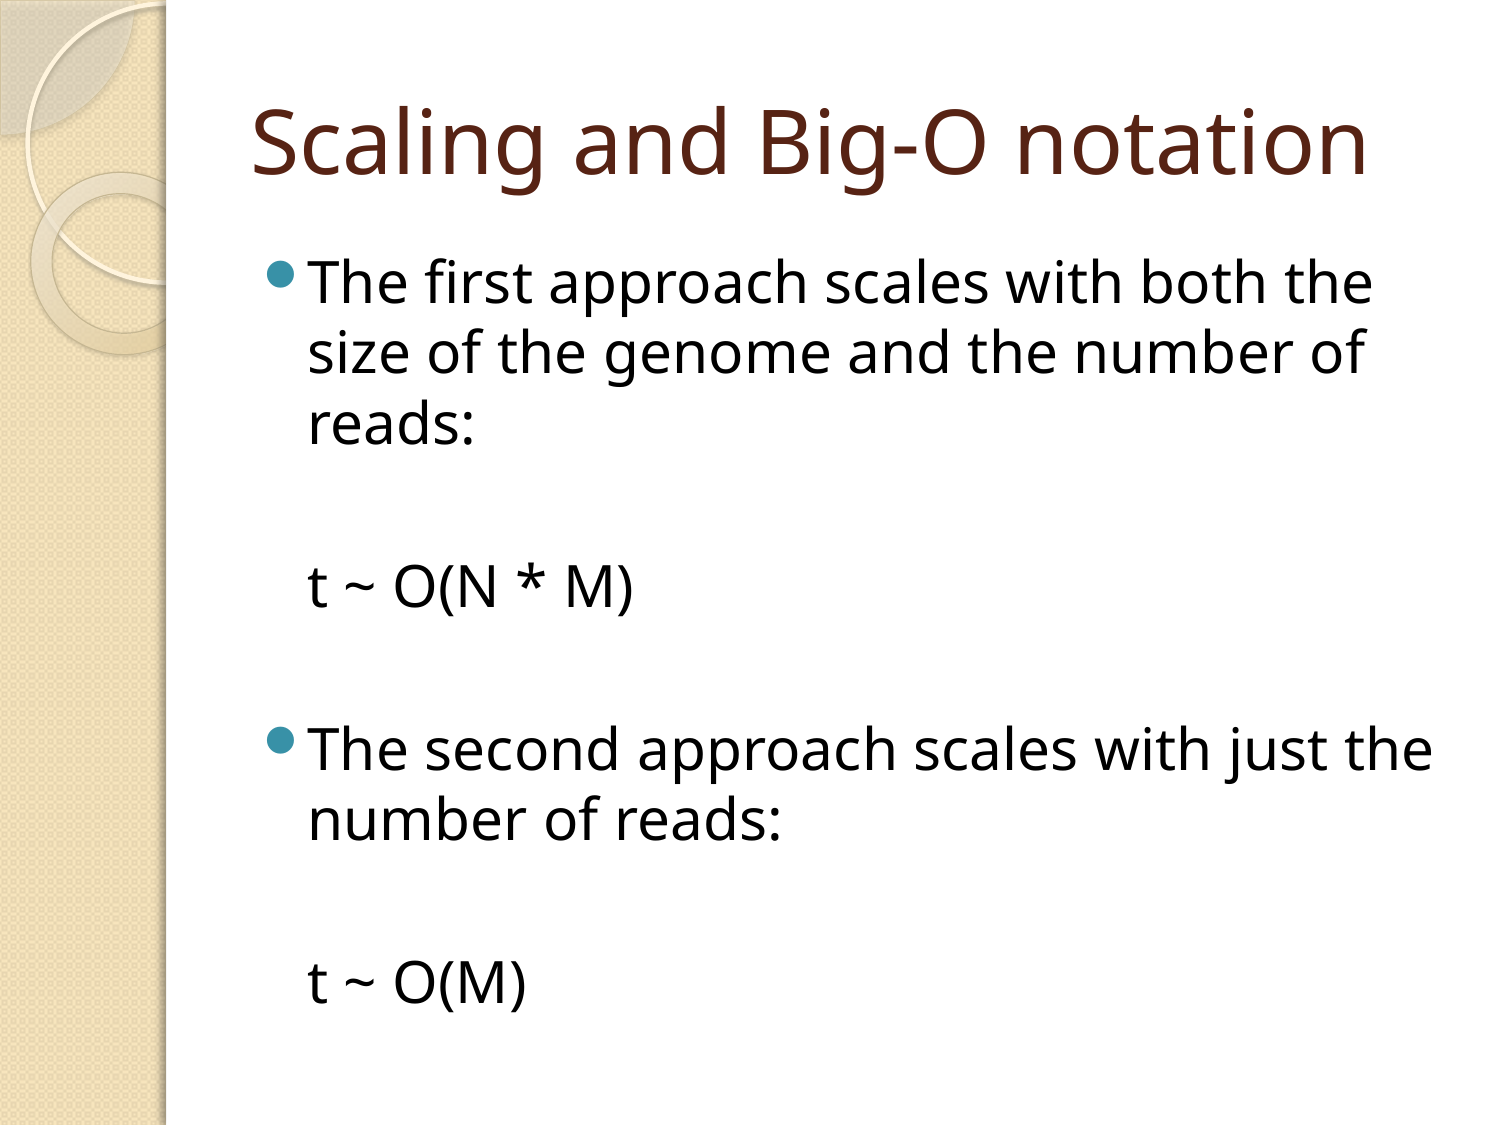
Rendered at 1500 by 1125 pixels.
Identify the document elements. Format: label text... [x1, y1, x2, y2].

list The first approach scales with both the size of the genome and the number of reads: t ~ O(N * M) The second approach scales with just the number of reads: t ~ O(M) [235, 237, 1466, 1025]
title Scaling and Big-O notation [235, 45, 1466, 233]
